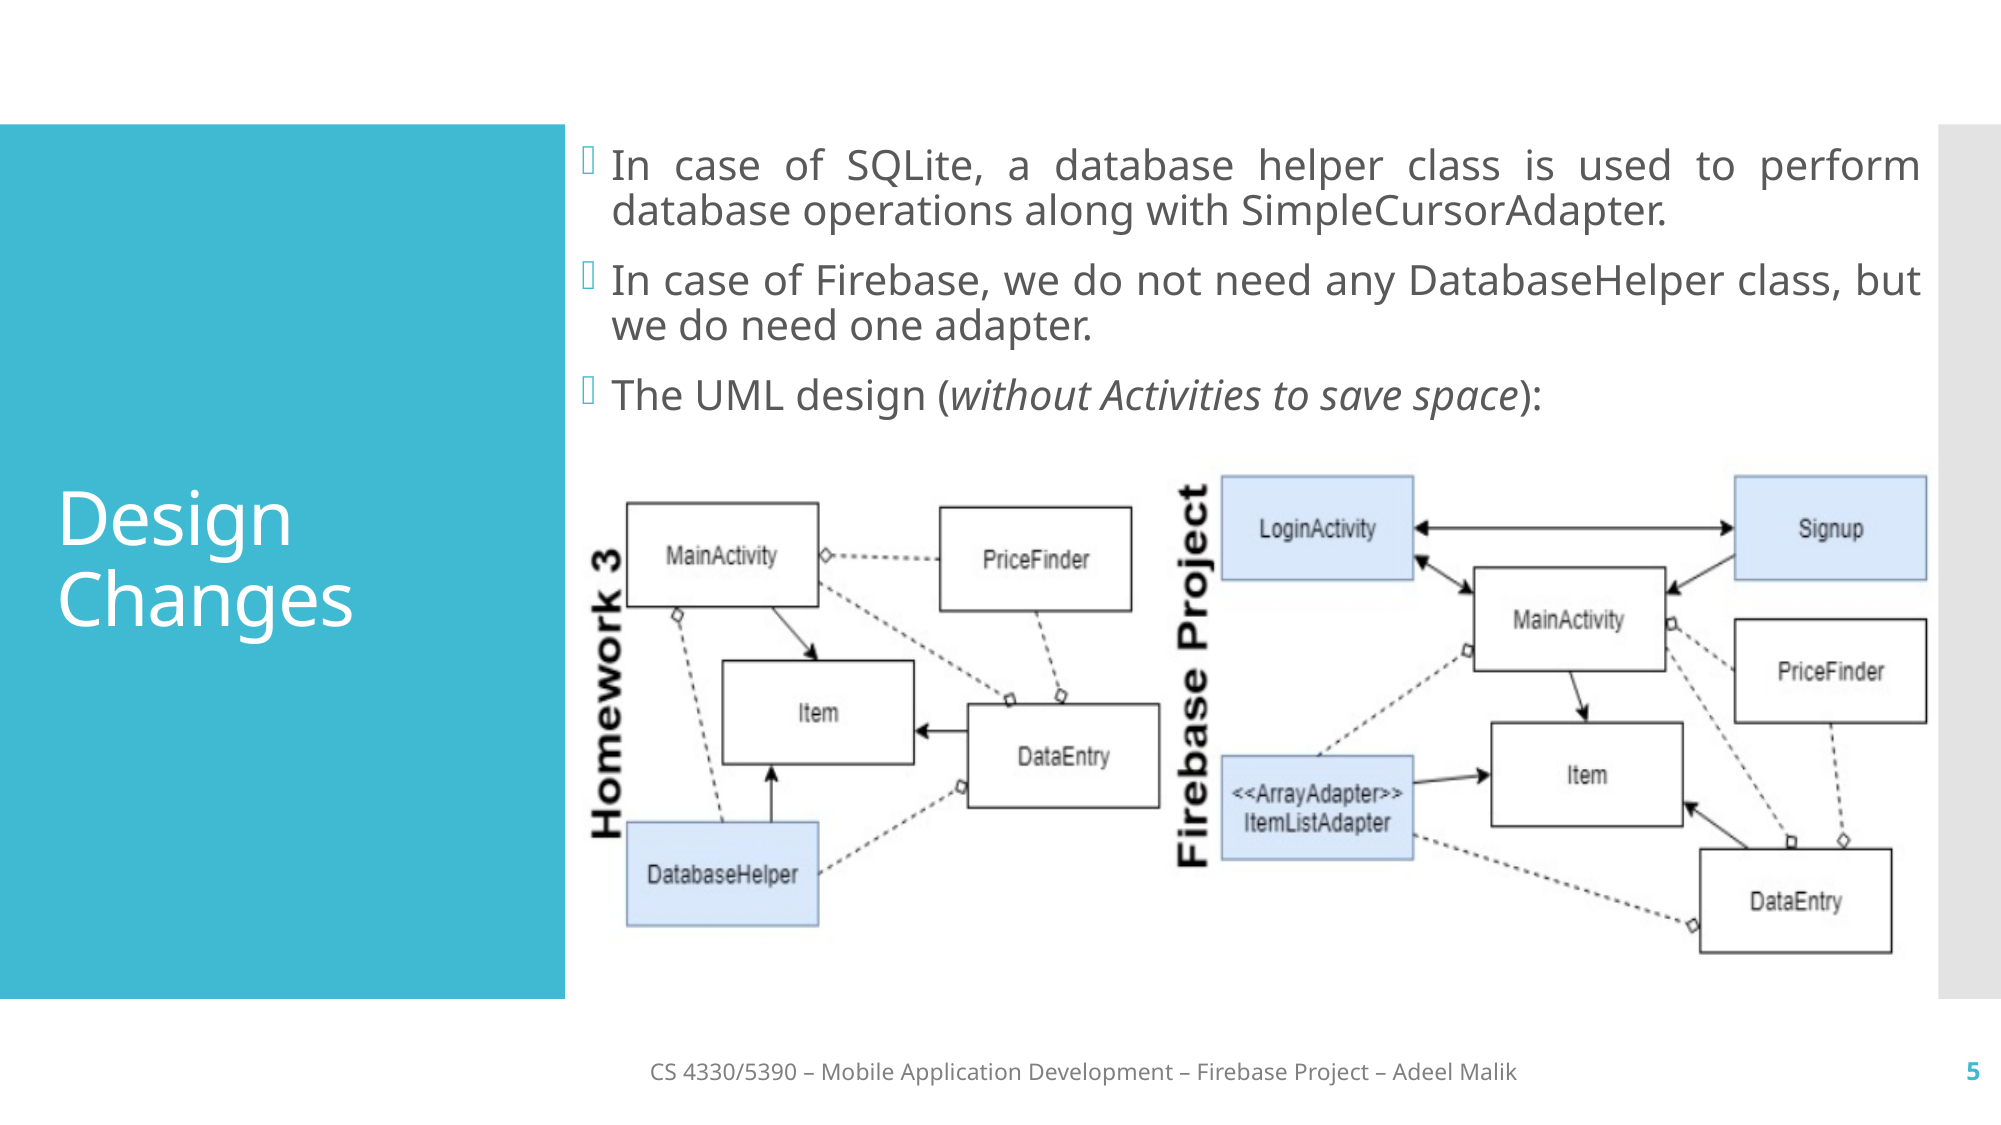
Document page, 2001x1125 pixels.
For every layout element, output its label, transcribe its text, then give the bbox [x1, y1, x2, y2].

footer CS 4330/5390 – Mobile Application Development – Firebase Project – Adeel Malik [634, 1042, 1605, 1103]
list In case of SQLite, a database helper class is used to perform database operations along with SimpleCursorAdapter. In case of Firebase, we do not need any DatabaseHelper class, but we do need one adapter. The UML design (without Activities to save space): [566, 141, 1938, 454]
title Design Changes [41, 184, 525, 940]
picture [565, 454, 1938, 991]
slide_number 5 [1744, 1042, 1996, 1103]
